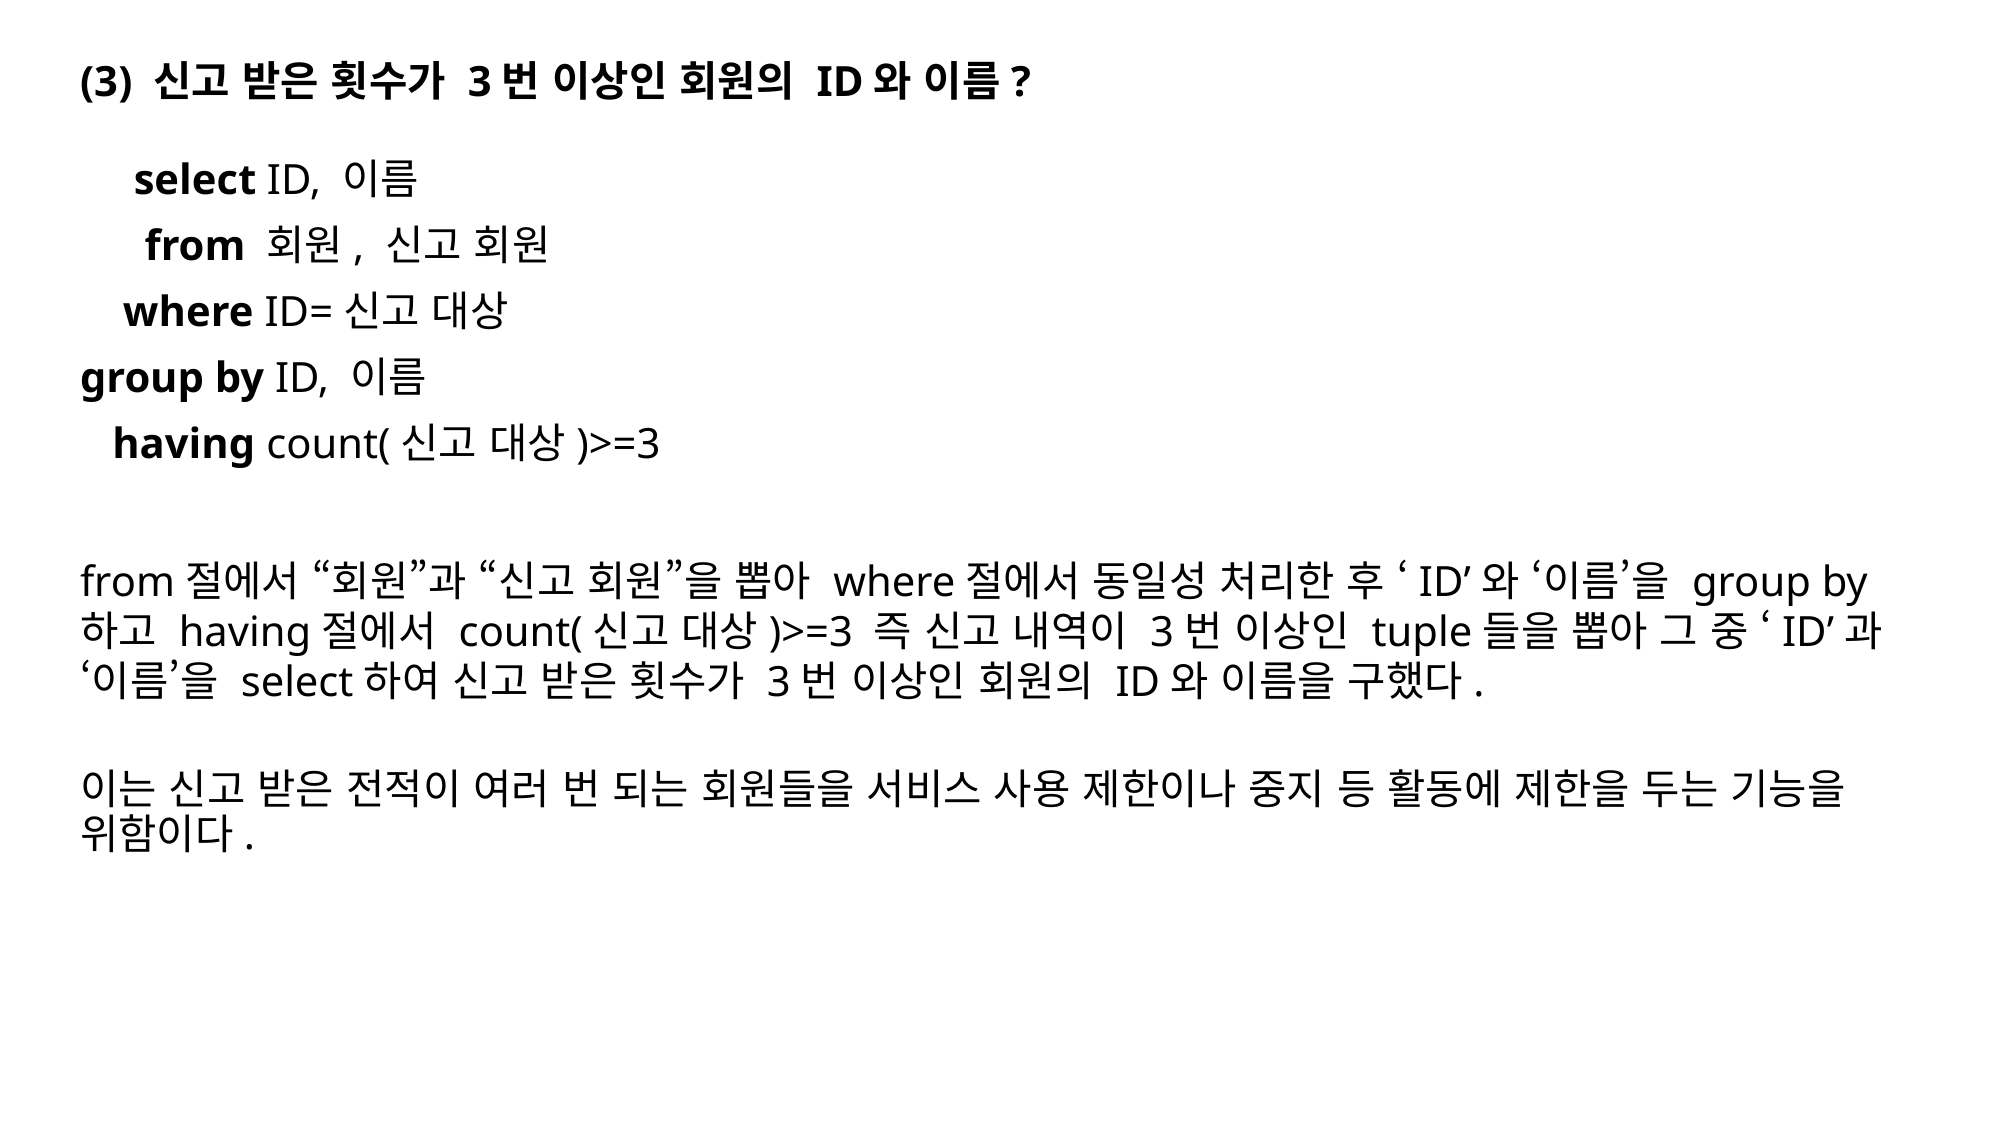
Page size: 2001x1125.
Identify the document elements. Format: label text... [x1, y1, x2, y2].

list (3) 신고 받은 횟수가 3번 이상인 회원의 ID와 이름? select ID, 이름 from 회원, 신고 회원 where ID=신고 대상 group by ID, 이름 having count(신고 대상)>=3 from절에서 “회원”과 “신고 회원”을 뽑아 where절에서 동일성 처리한 후 ‘ID’와 ‘이름’을 group by하고 having절에서 count(신고 대상)>=3 즉 신고 내역이 3번 이상인 tuple들을 뽑아 그 중 ‘ID’과 ‘이름’을 select하여 신고 받은 횟수가 3번 이상인 회원의 ID와 이름을 구했다. 이는 신고 받은 전적이 여러 번 되는 회원들을 서비스 사용 제한이나 중지 등 활동에 제한을 두는 기능을 위함이다. [65, 53, 1945, 1125]
